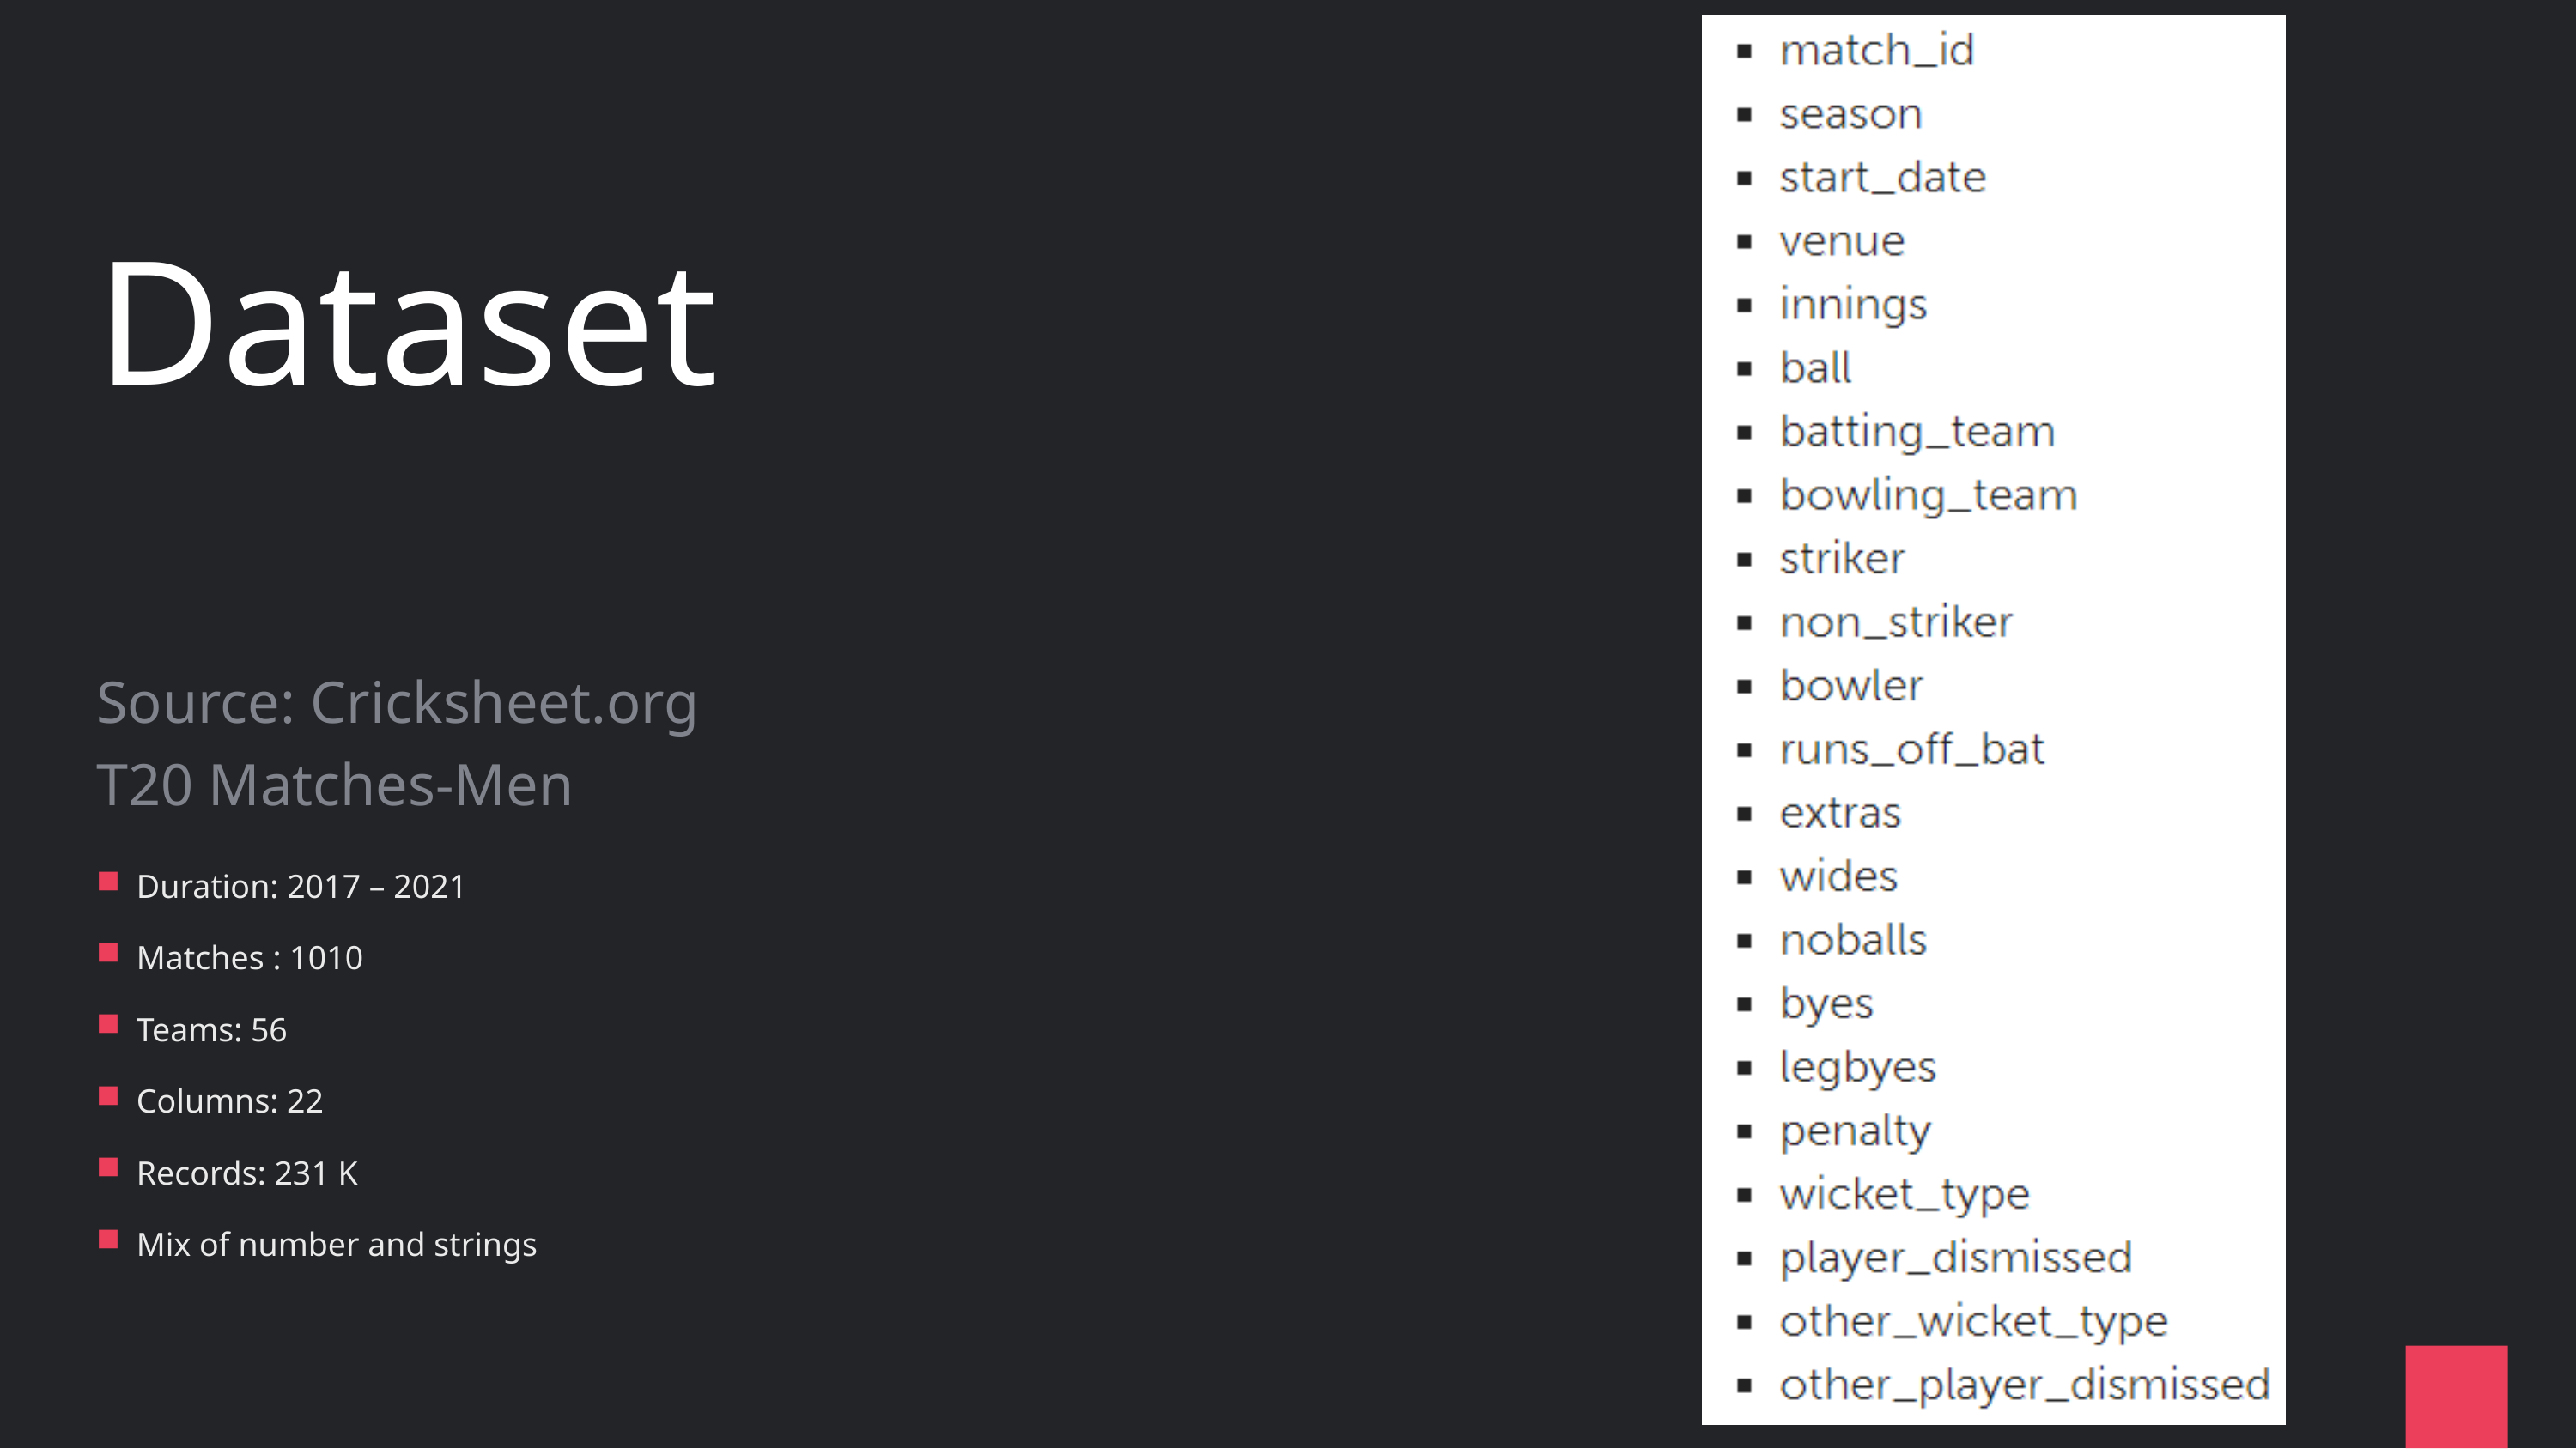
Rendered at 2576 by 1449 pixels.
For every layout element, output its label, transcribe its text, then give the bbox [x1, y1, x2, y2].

title Dataset [83, 117, 1536, 555]
list Duration: 2017 – 2021 Matches : 1010 Teams: 56 Columns: 22 Records: 231 K Mix of number and strings [83, 847, 1037, 1340]
list Source: Cricksheet.org T20 Matches-Men [83, 551, 1037, 824]
picture [1702, 15, 2286, 1425]
